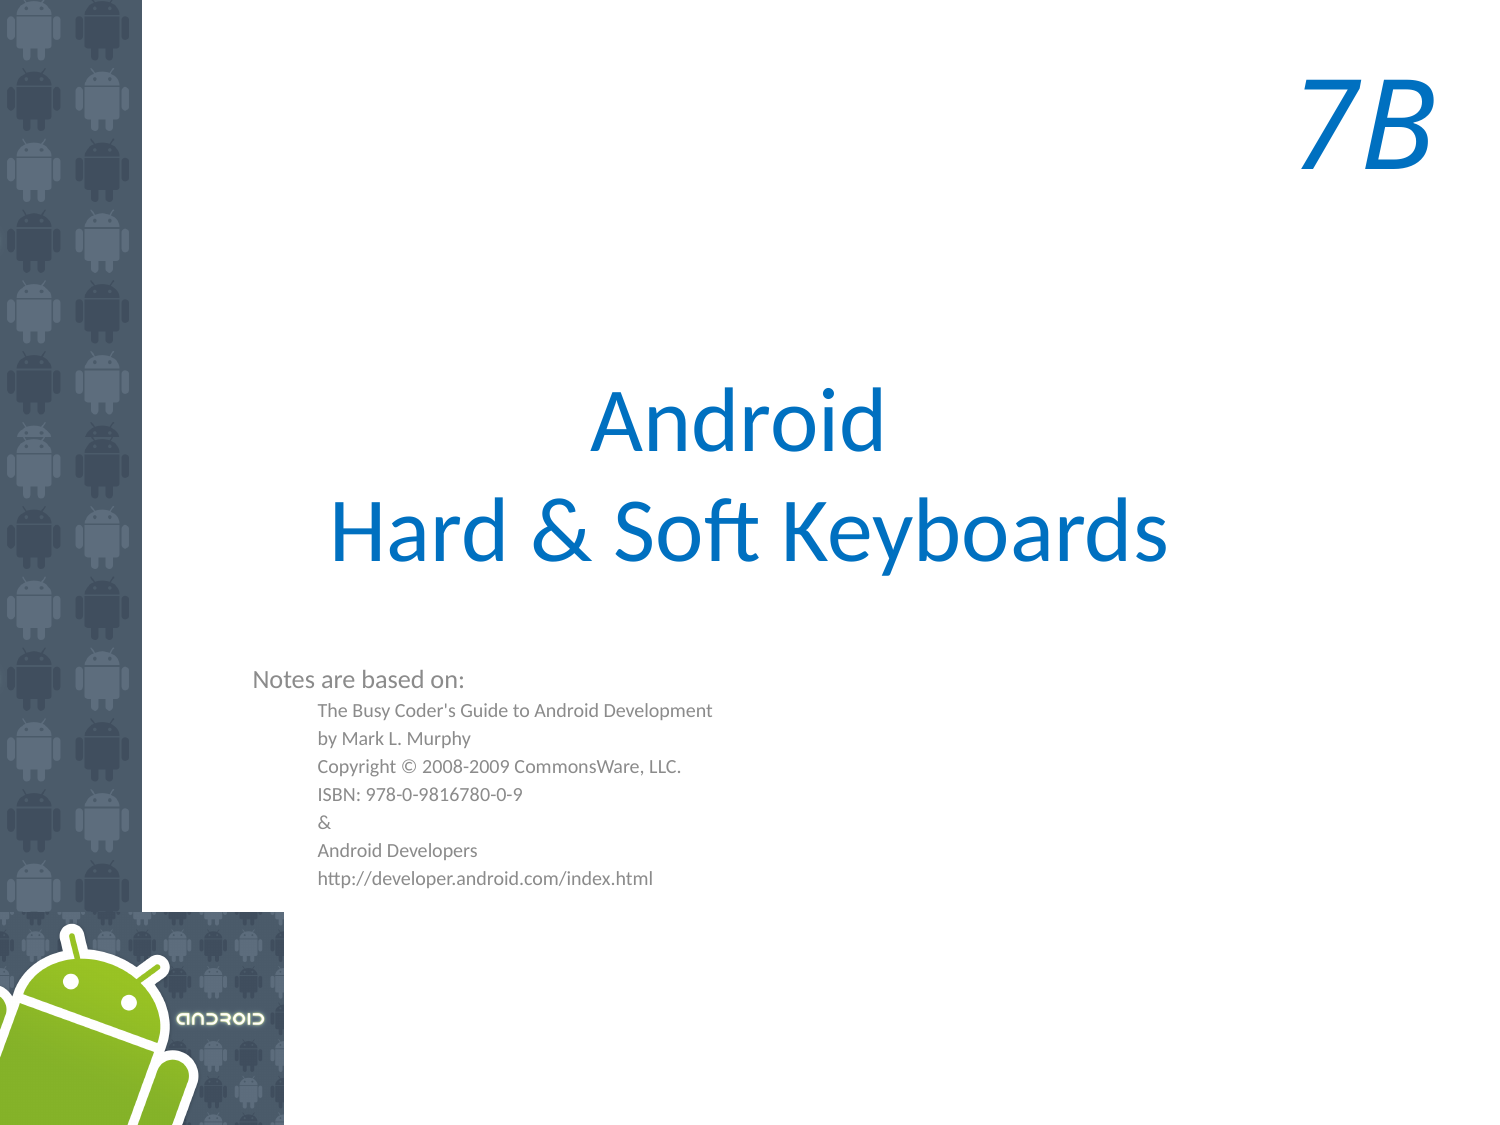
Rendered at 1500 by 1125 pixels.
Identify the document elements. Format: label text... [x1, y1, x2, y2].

text_box 7B [1087, 37, 1450, 203]
picture [0, 0, 284, 1125]
title Android Hard & Soft Keyboards [146, 349, 1388, 591]
subtitle Notes are based on: The Busy Coder's Guide to Android Development by Mark L. Murphy Copyright © 2008-2009 CommonsWare, LLC. ISBN: 978-0-9816780-0-9 & Android Developers http://developer.android.com/index.html [237, 612, 1288, 900]
